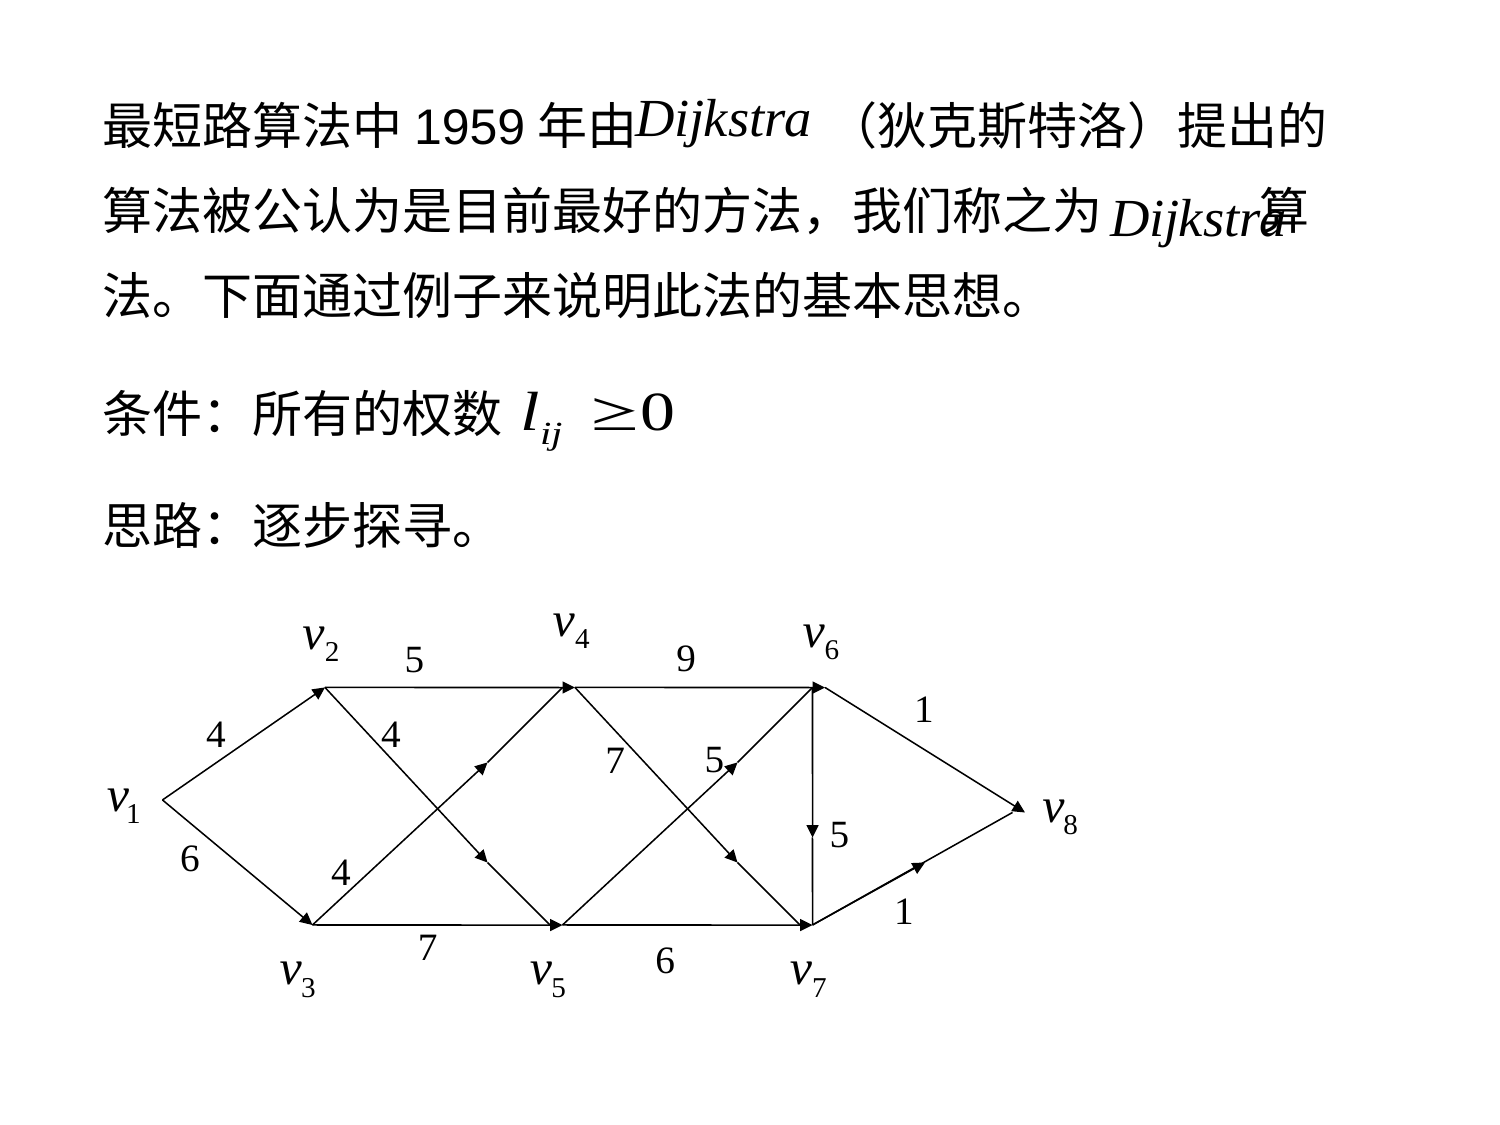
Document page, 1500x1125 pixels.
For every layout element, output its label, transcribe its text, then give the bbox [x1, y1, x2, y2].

text_box 条件：所有的权数 [87, 374, 512, 450]
text_box [438, 762, 488, 809]
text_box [295, 599, 350, 670]
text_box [624, 87, 825, 159]
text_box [412, 924, 446, 971]
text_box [912, 687, 936, 730]
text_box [512, 374, 688, 463]
text_box [233, 687, 325, 752]
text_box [545, 587, 600, 658]
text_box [699, 737, 730, 783]
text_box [649, 937, 683, 983]
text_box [599, 737, 633, 783]
text_box [688, 809, 738, 863]
text_box [387, 755, 488, 863]
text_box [671, 635, 702, 682]
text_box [324, 849, 358, 892]
text_box [730, 762, 738, 776]
text_box 最短路算法中1959年由 （狄克斯特洛）提出的 算法被公认为是目前最好的方法，我们称之为 算 法。下面通过例子来说明此法的基本思想。 [87, 87, 1375, 333]
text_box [892, 888, 916, 931]
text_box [1035, 772, 1086, 847]
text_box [174, 835, 208, 882]
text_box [374, 712, 408, 755]
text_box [783, 935, 838, 1010]
text_box [812, 862, 925, 926]
text_box [824, 687, 1025, 813]
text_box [272, 935, 323, 1010]
text_box [806, 687, 819, 837]
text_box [824, 812, 855, 858]
text_box [326, 681, 574, 694]
text_box [208, 837, 313, 925]
text_box [576, 681, 825, 694]
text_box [522, 935, 573, 1010]
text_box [199, 712, 233, 755]
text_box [1099, 187, 1301, 259]
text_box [399, 637, 430, 683]
text_box [446, 918, 562, 932]
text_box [795, 598, 850, 672]
text_box [563, 918, 812, 932]
text_box 思路：逐步探寻。 [87, 487, 563, 563]
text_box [99, 762, 146, 833]
